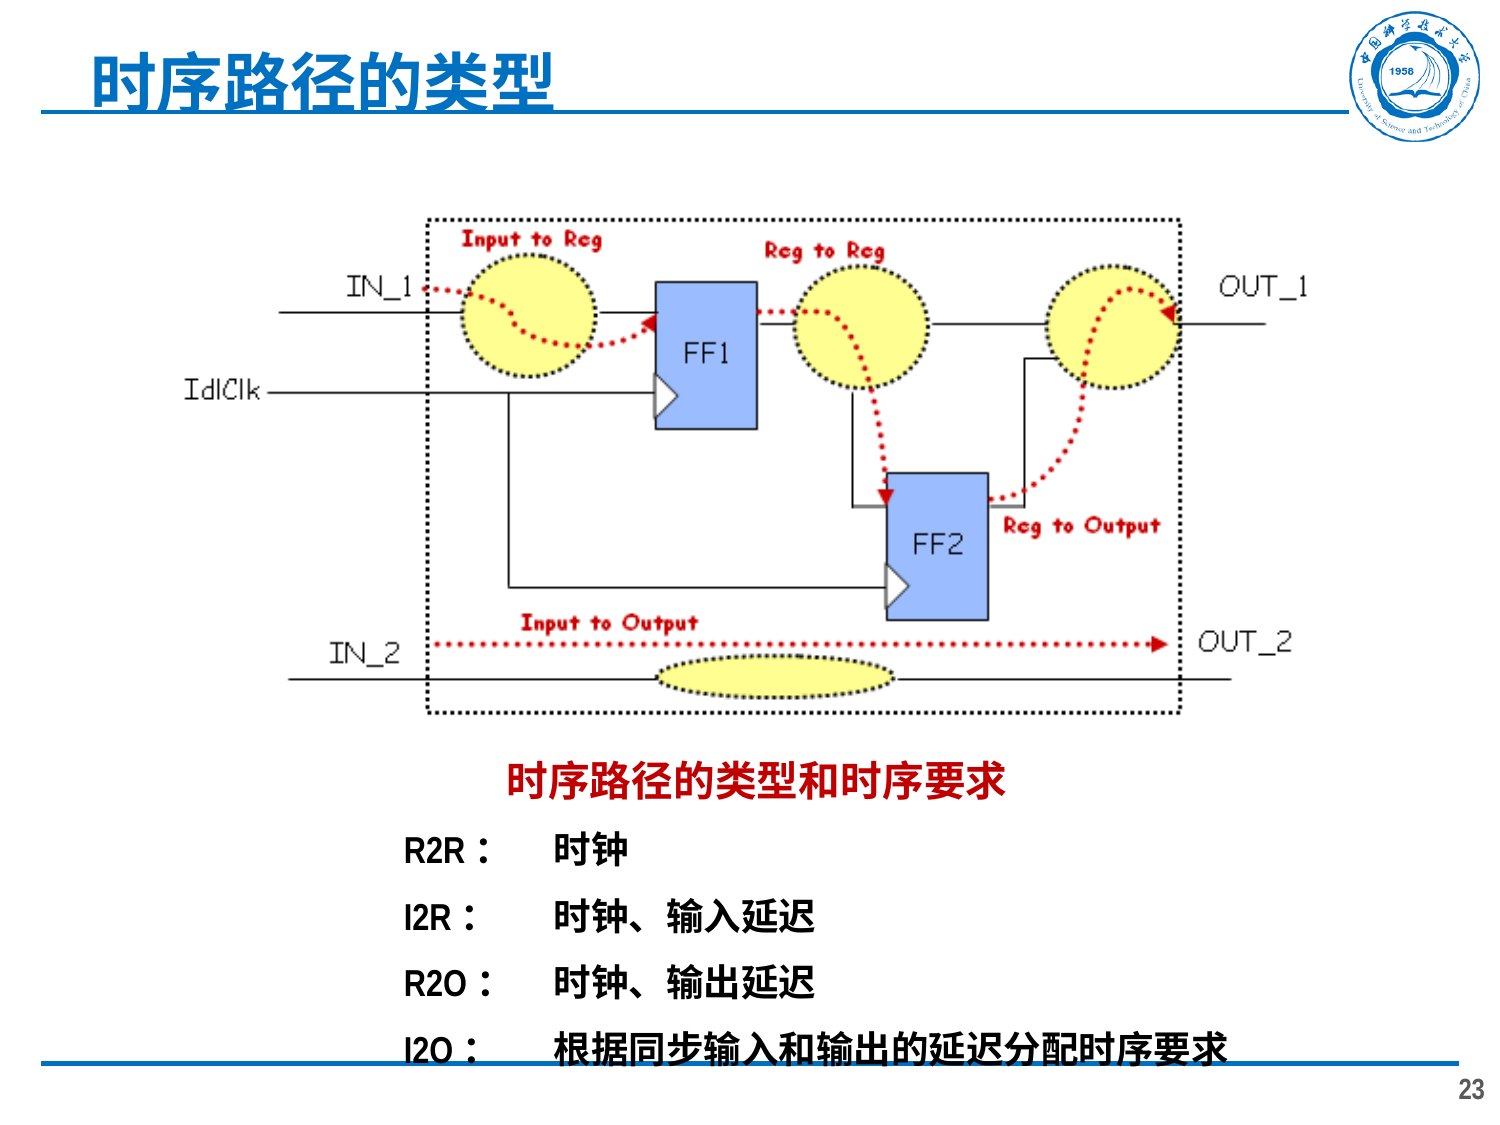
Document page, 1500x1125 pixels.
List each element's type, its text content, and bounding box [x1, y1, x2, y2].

picture [1349, 11, 1480, 142]
slide_number 23 [1391, 1058, 1500, 1118]
picture [172, 186, 1320, 740]
title 时序路径的类型 [75, 10, 916, 165]
list 时序路径的类型和时序要求 R2R： 时钟 I2R： 时钟、输入延迟 R2O： 时钟、输出延迟 I2O： 根据同步输入和输出的延迟分配时序要求 [75, 737, 1425, 1094]
